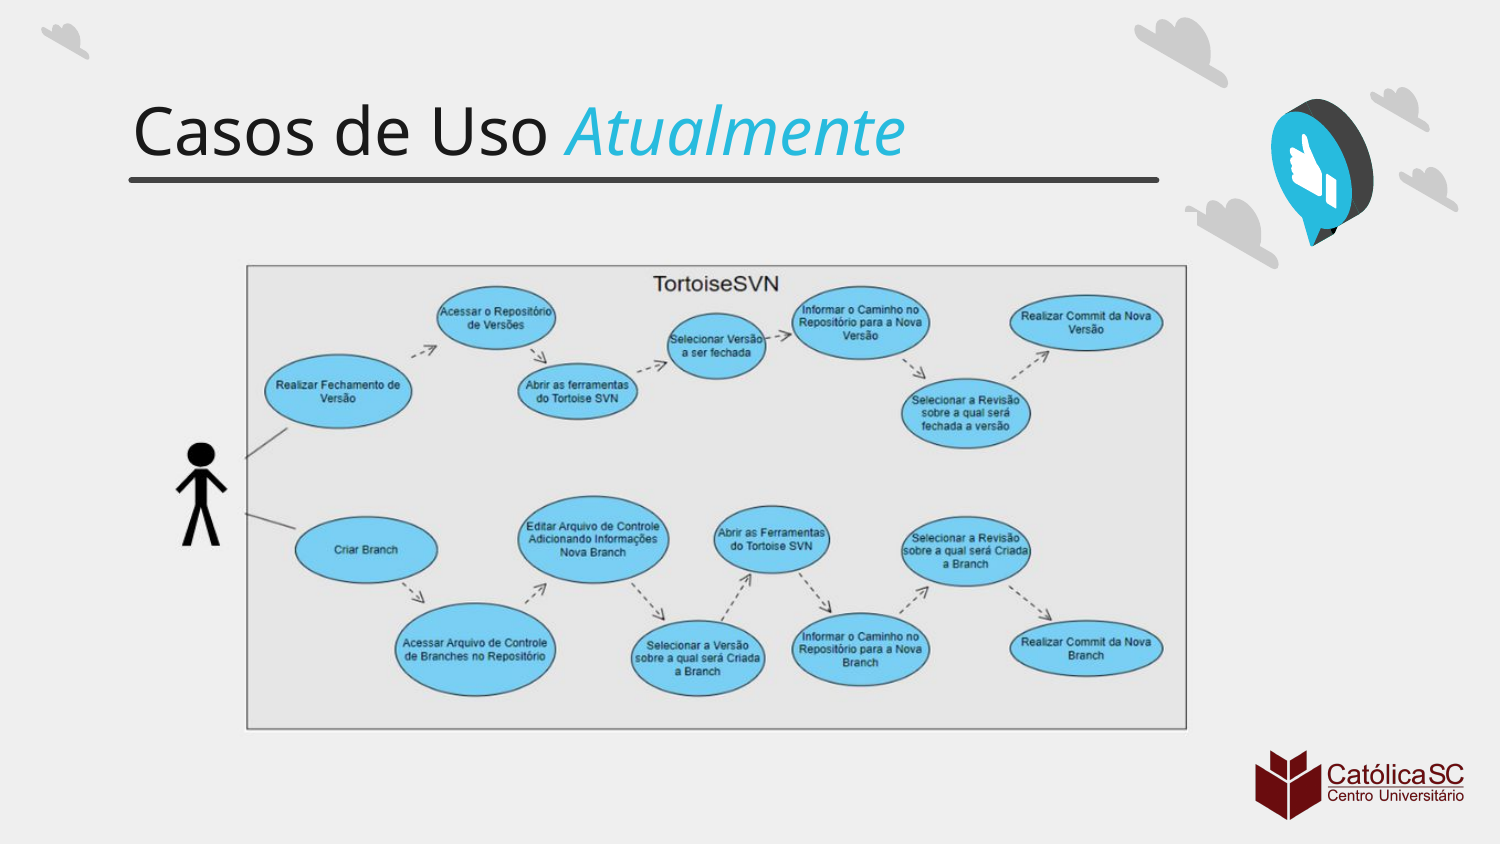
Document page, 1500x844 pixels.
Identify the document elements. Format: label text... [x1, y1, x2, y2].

picture [158, 212, 1198, 771]
text_box [1184, 198, 1279, 270]
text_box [1270, 98, 1374, 247]
title Casos de Uso Atualmente [116, 88, 1383, 167]
picture [1219, 738, 1500, 833]
